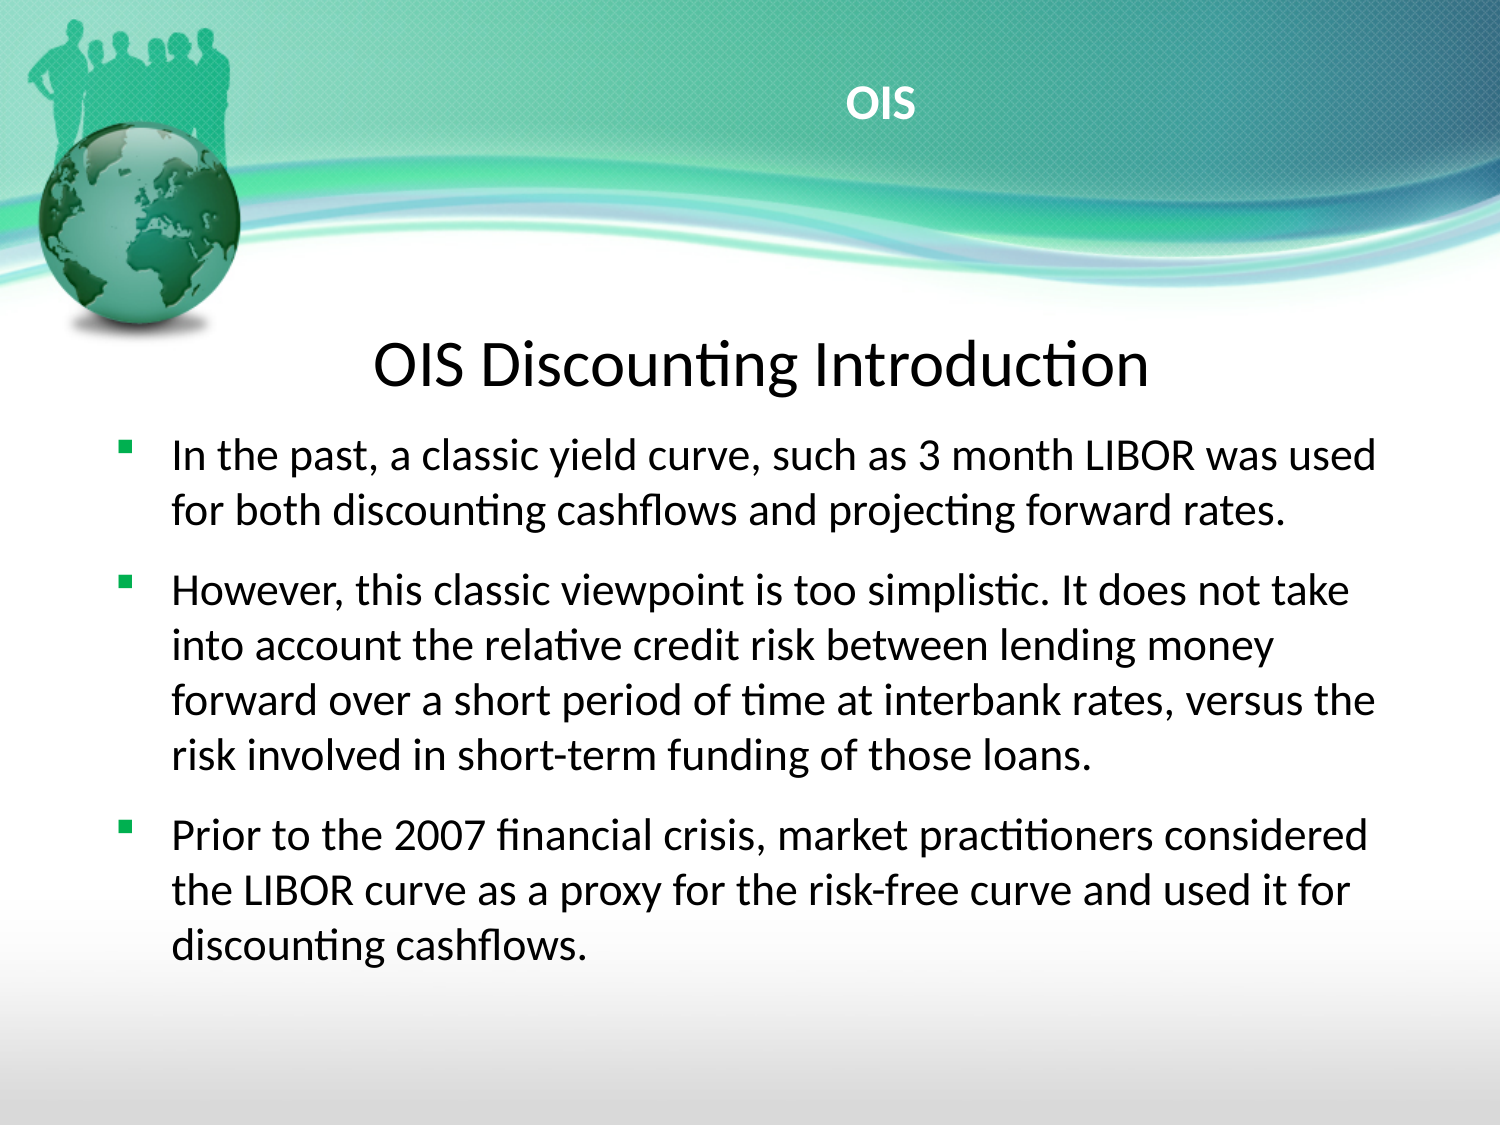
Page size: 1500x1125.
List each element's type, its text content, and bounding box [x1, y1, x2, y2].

picture [0, 0, 1500, 1125]
title OIS [287, 5, 1475, 194]
list OIS Discounting Introduction In the past, a classic yield curve, such as 3 month LIBOR was used for both discounting cashflows and projecting forward rates. However, this classic viewpoint is too simplistic. It does not take into account the relative credit risk between lending money forward over a short period of time at interbank rates, versus the risk involved in short-term funding of those loans. Prior to the 2007 financial crisis, market practitioners considered the LIBOR curve as a proxy for the risk-free curve and used it for discounting cashflows. [99, 312, 1425, 1013]
